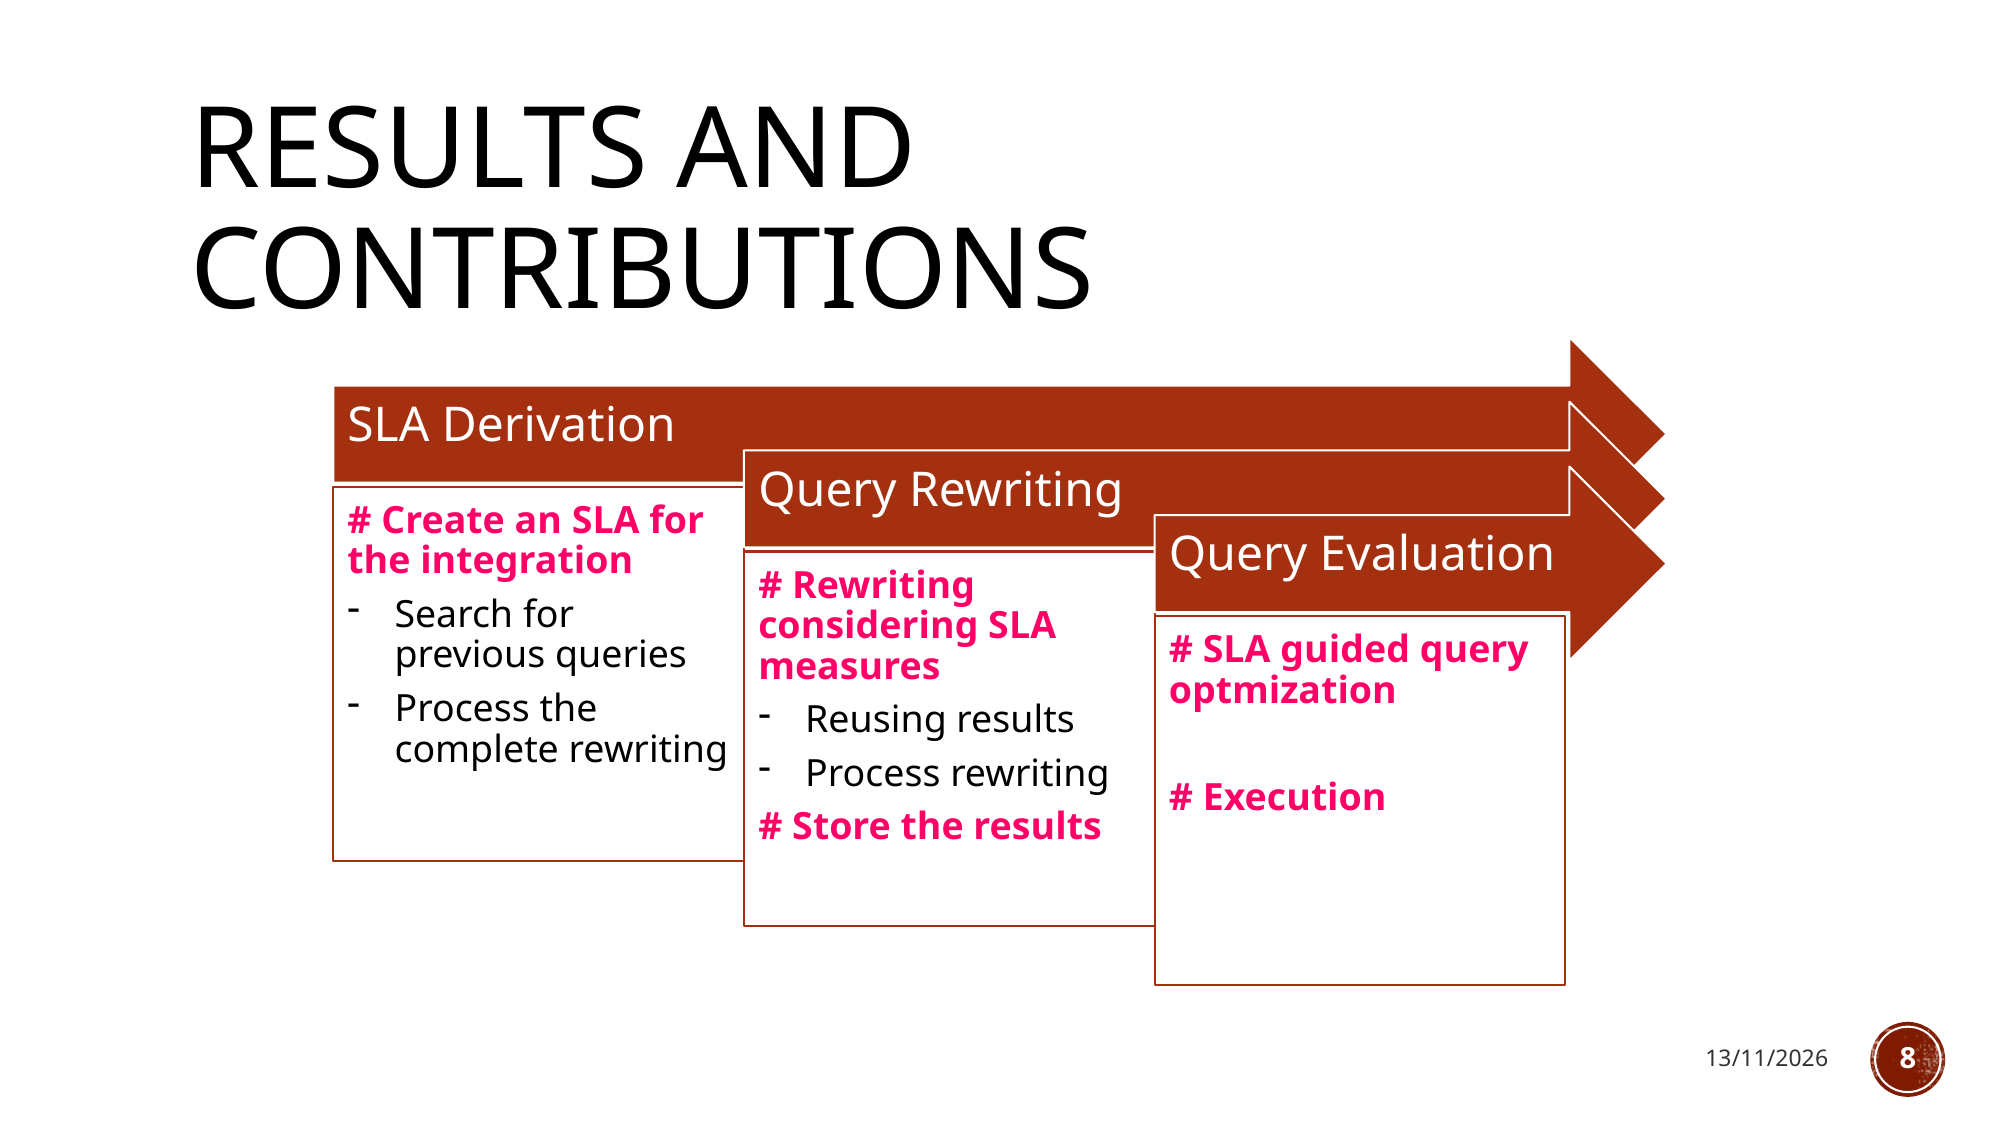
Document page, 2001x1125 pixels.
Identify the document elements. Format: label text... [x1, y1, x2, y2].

text_box SLA Derivation [332, 336, 1668, 484]
text_box # SLA guided query optmization # Execution [1154, 615, 1566, 986]
text_box Query Evaluation [1153, 465, 1668, 662]
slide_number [1306, 1028, 1844, 1089]
text_box # Create an SLA for the integration Search for previous queries Process the complete rewriting [332, 486, 745, 862]
text_box Query Rewriting [742, 400, 1668, 549]
text_box # Rewriting considering SLA measures Reusing results Process rewriting # Store the results [743, 550, 1156, 927]
title Results and contributions [175, 79, 1826, 344]
slide_number 8 [1855, 1028, 1961, 1089]
